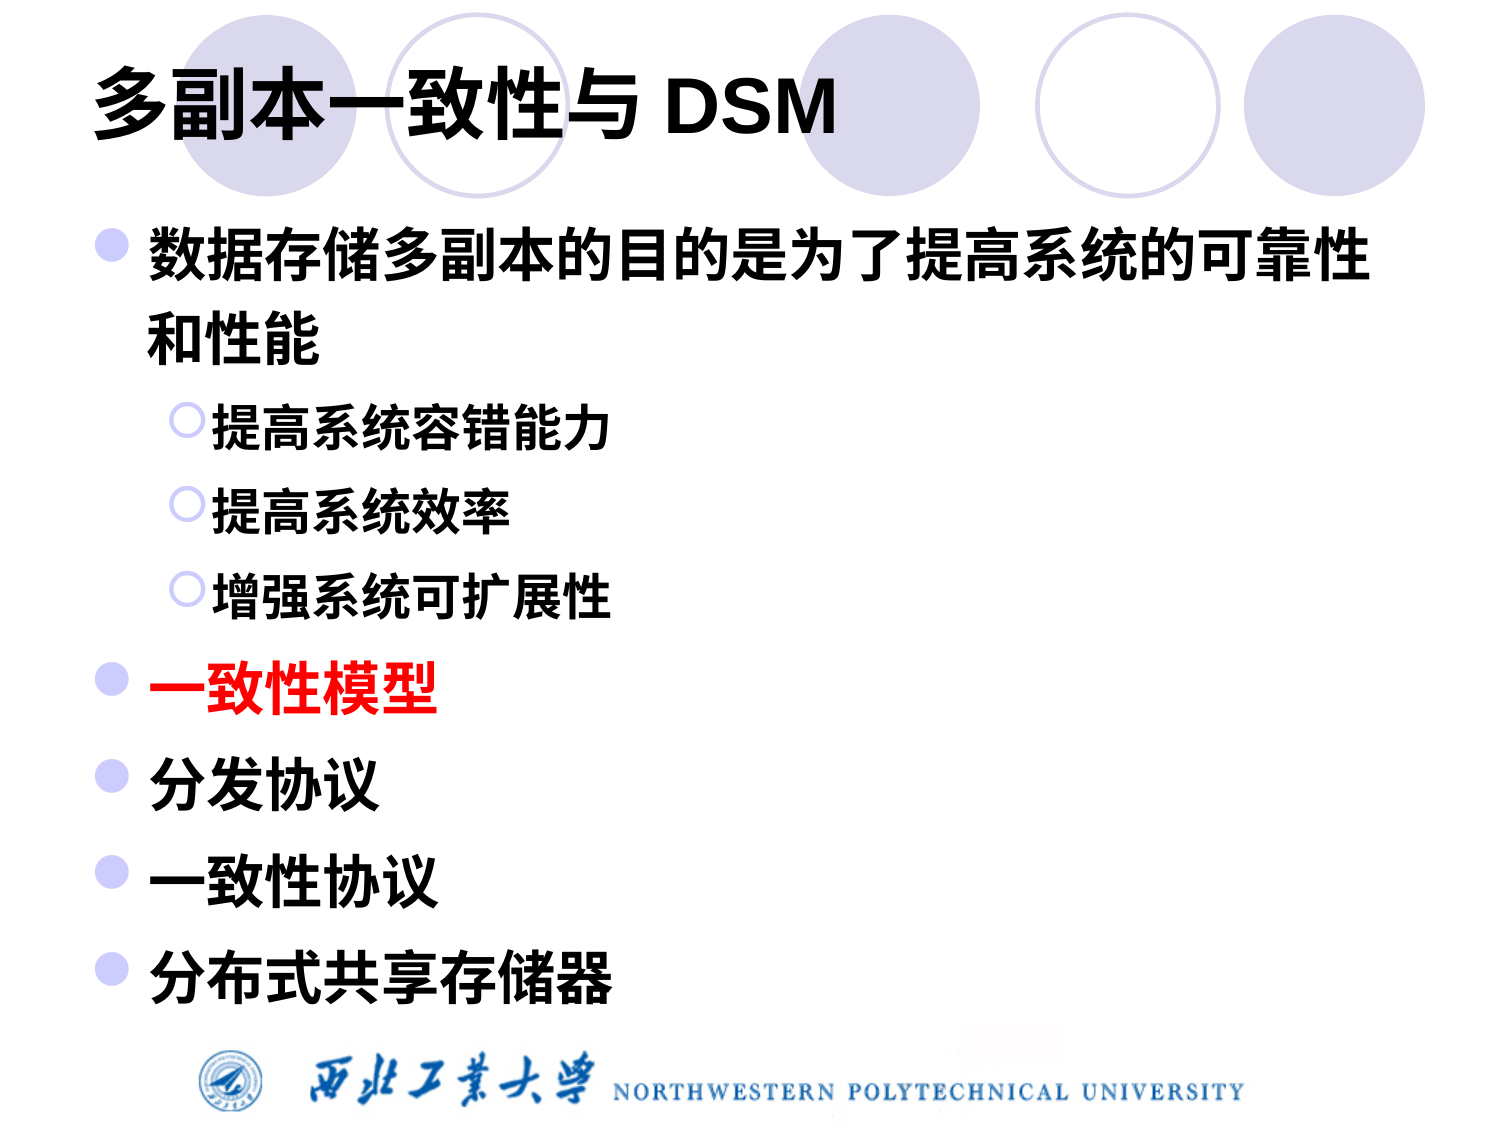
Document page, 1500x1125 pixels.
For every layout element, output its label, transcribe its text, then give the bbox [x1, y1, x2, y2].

list 数据存储多副本的目的是为了提高系统的可靠性和性能 提高系统容错能力 提高系统效率 增强系统可扩展性 一致性模型 分发协议 一致性协议 分布式共享存储器 [75, 196, 1425, 1035]
title 多副本一致性与DSM [75, 19, 1425, 185]
picture [0, 1021, 1500, 1125]
